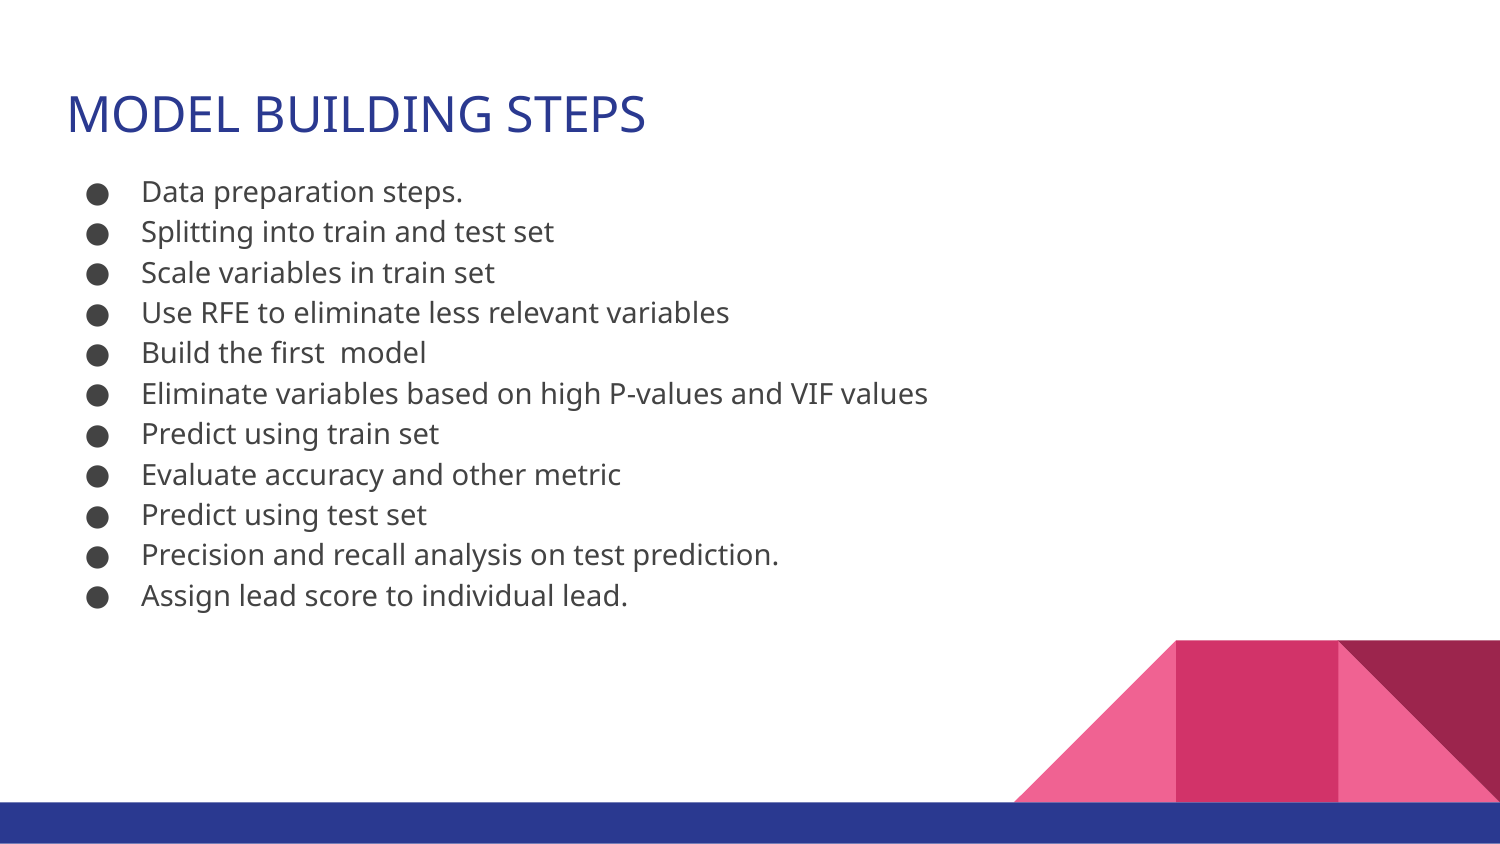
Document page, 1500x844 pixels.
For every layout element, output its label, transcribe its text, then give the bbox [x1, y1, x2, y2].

title MODEL BUILDING STEPS [51, 67, 687, 153]
list Data preparation steps. Splitting into train and test set Scale variables in train set Use RFE to eliminate less relevant variables Build the first model Eliminate variables based on high P-values and VIF values Predict using train set Evaluate accuracy and other metric Predict using test set Precision and recall analysis on test prediction. Assign lead score to individual lead. [51, 153, 1449, 750]
